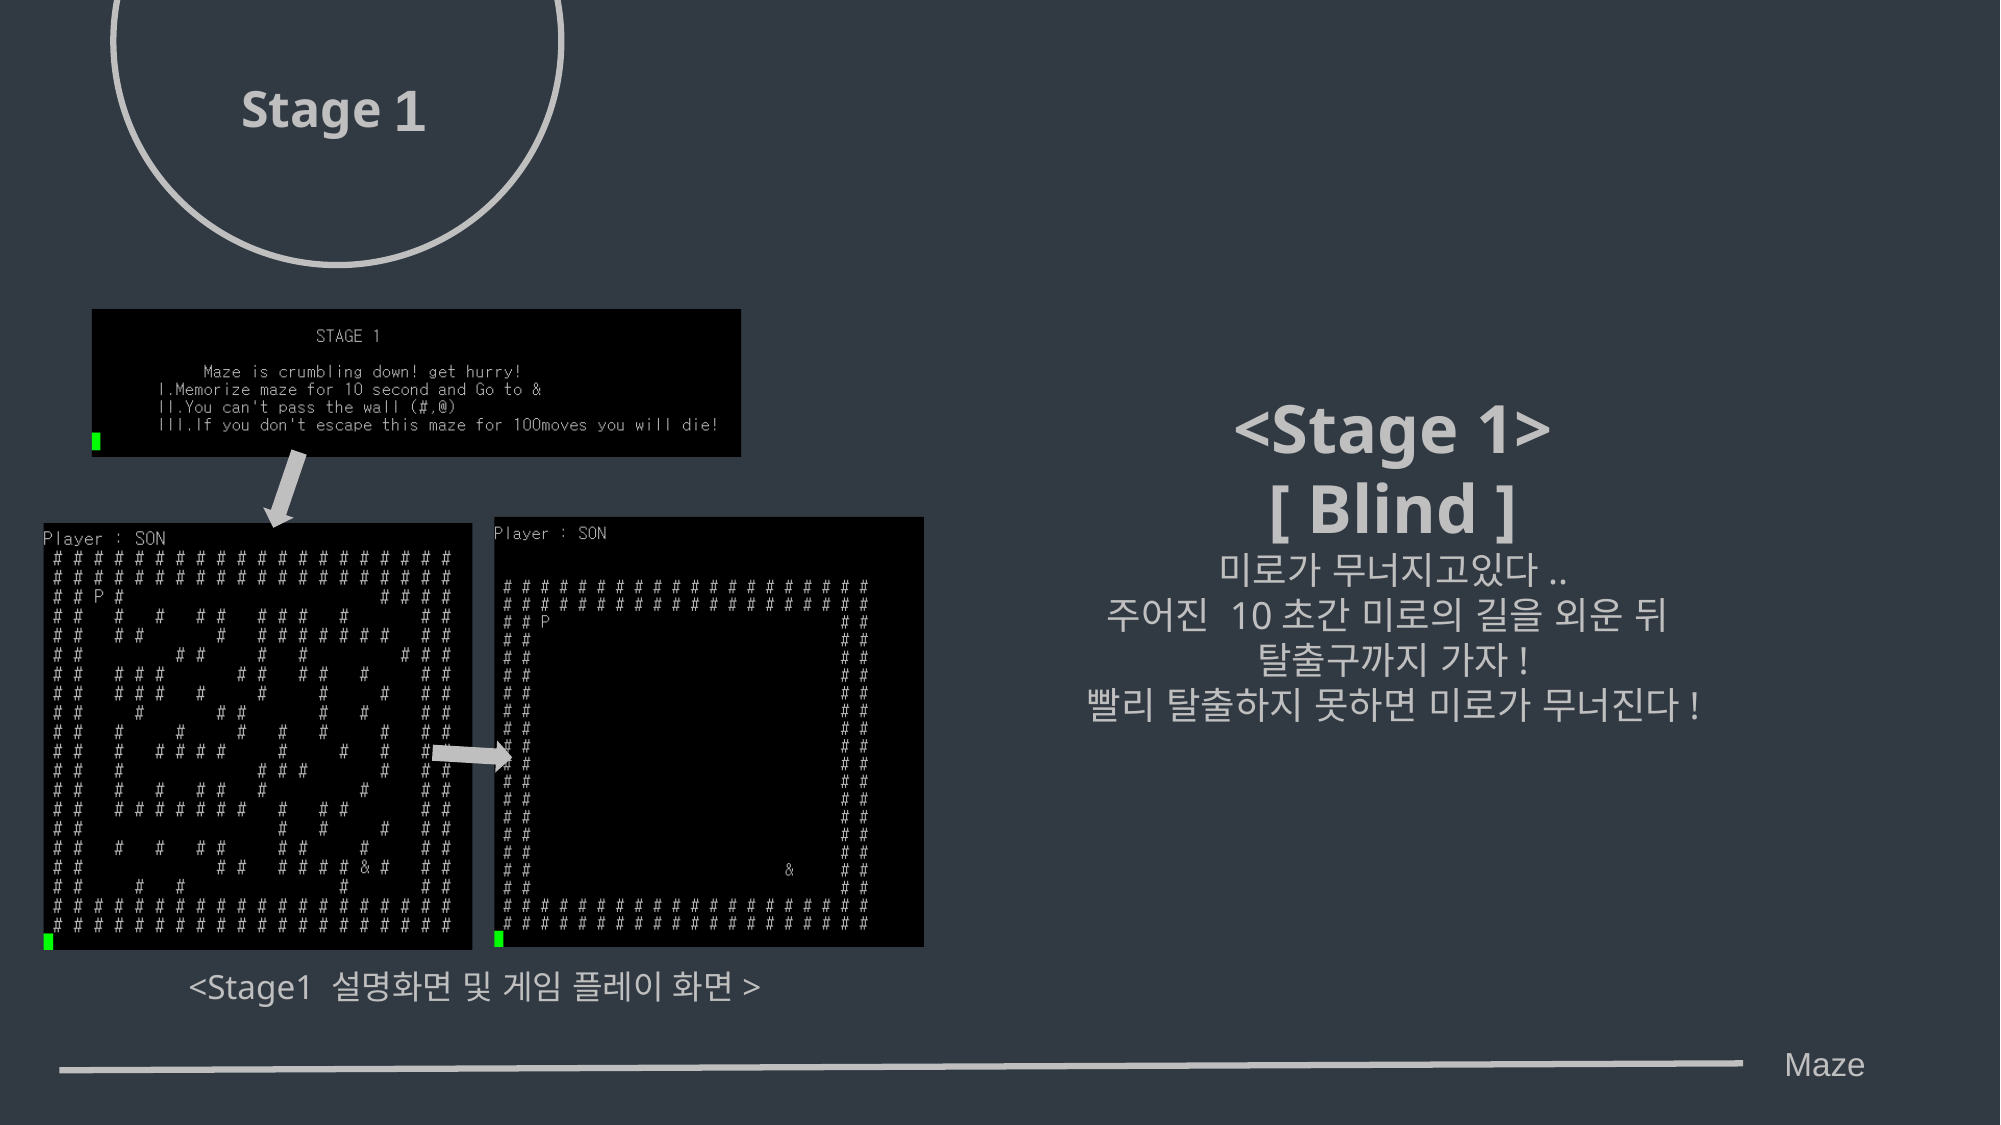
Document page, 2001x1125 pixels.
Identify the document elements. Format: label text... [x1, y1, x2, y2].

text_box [59, 1063, 1744, 1071]
text_box <Stage1 설명화면 및 게임 플레이 화면> [173, 958, 815, 1014]
text_box <Stage 1> [ Blind ] 미로가 무너지고있다.. 주어진 10초간 미로의 길을 외운 뒤 탈출구까지 가자! 빨리 탈출하지 못하면 미로가 무너진다! [955, 379, 1831, 735]
text_box Maze [1661, 1035, 1989, 1091]
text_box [113, 0, 562, 266]
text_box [43, 309, 924, 950]
